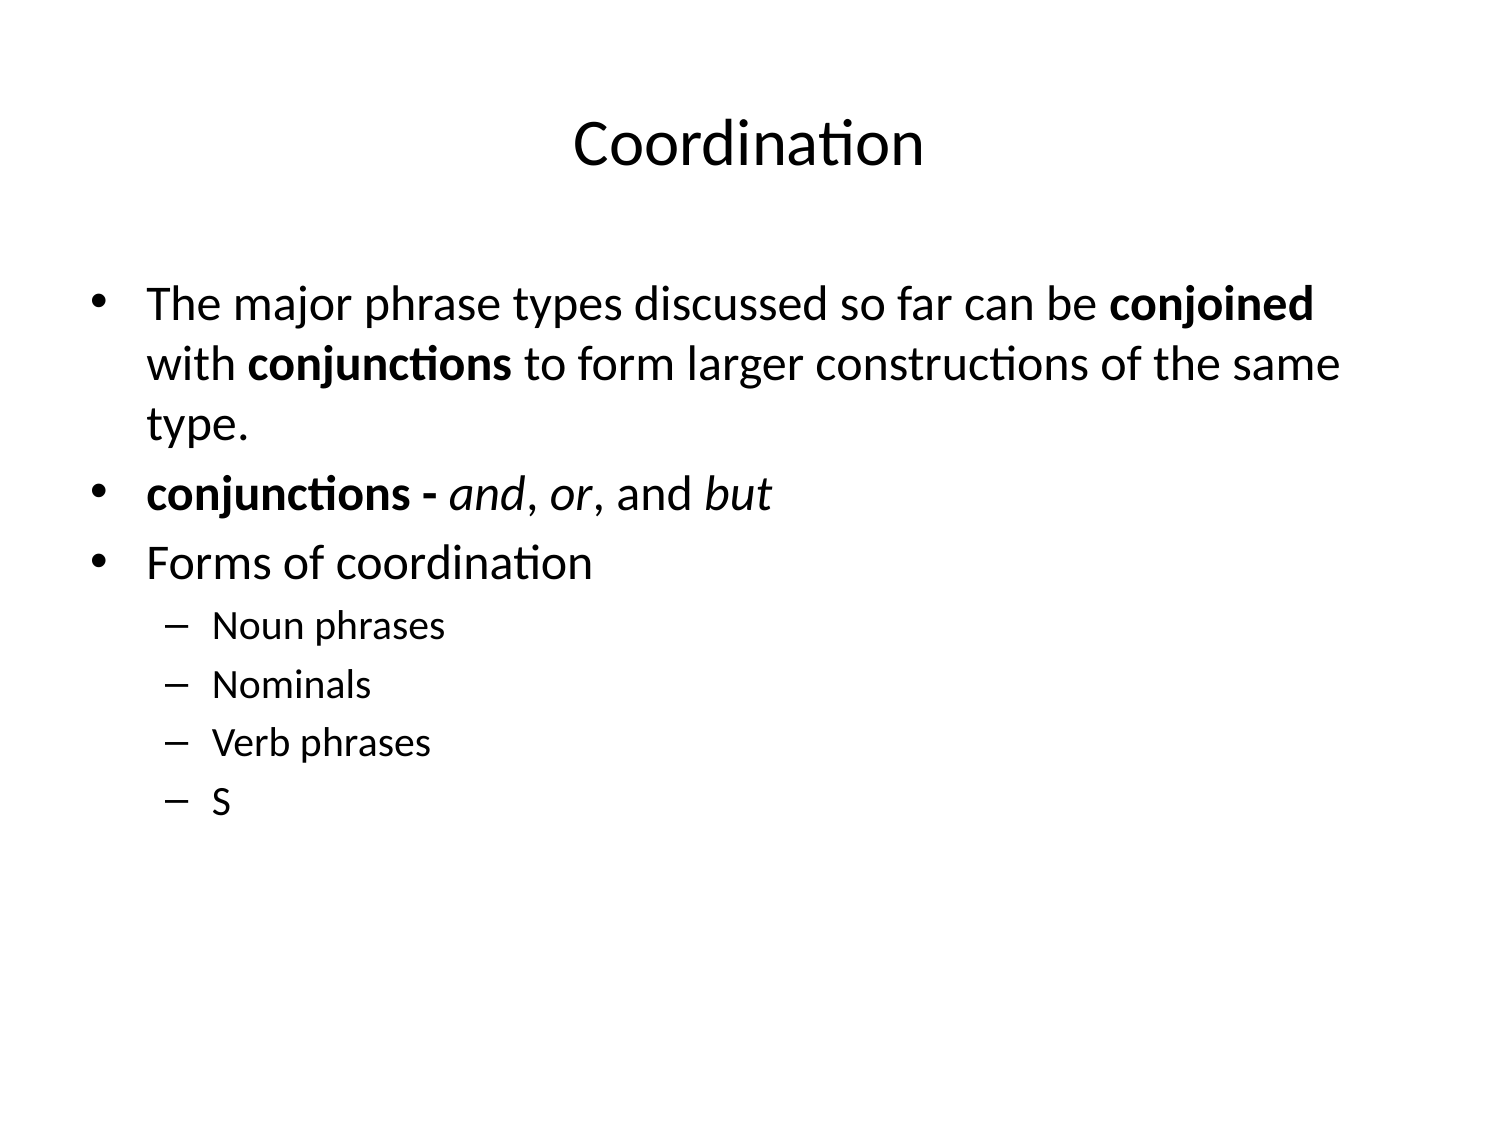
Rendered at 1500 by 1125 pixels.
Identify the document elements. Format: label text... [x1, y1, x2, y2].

title Coordination [75, 45, 1425, 233]
list The major phrase types discussed so far can be conjoined with conjunctions to form larger constructions of the same type. conjunctions - and, or, and but Forms of coordination Noun phrases Nominals Verb phrases S [75, 262, 1425, 1005]
